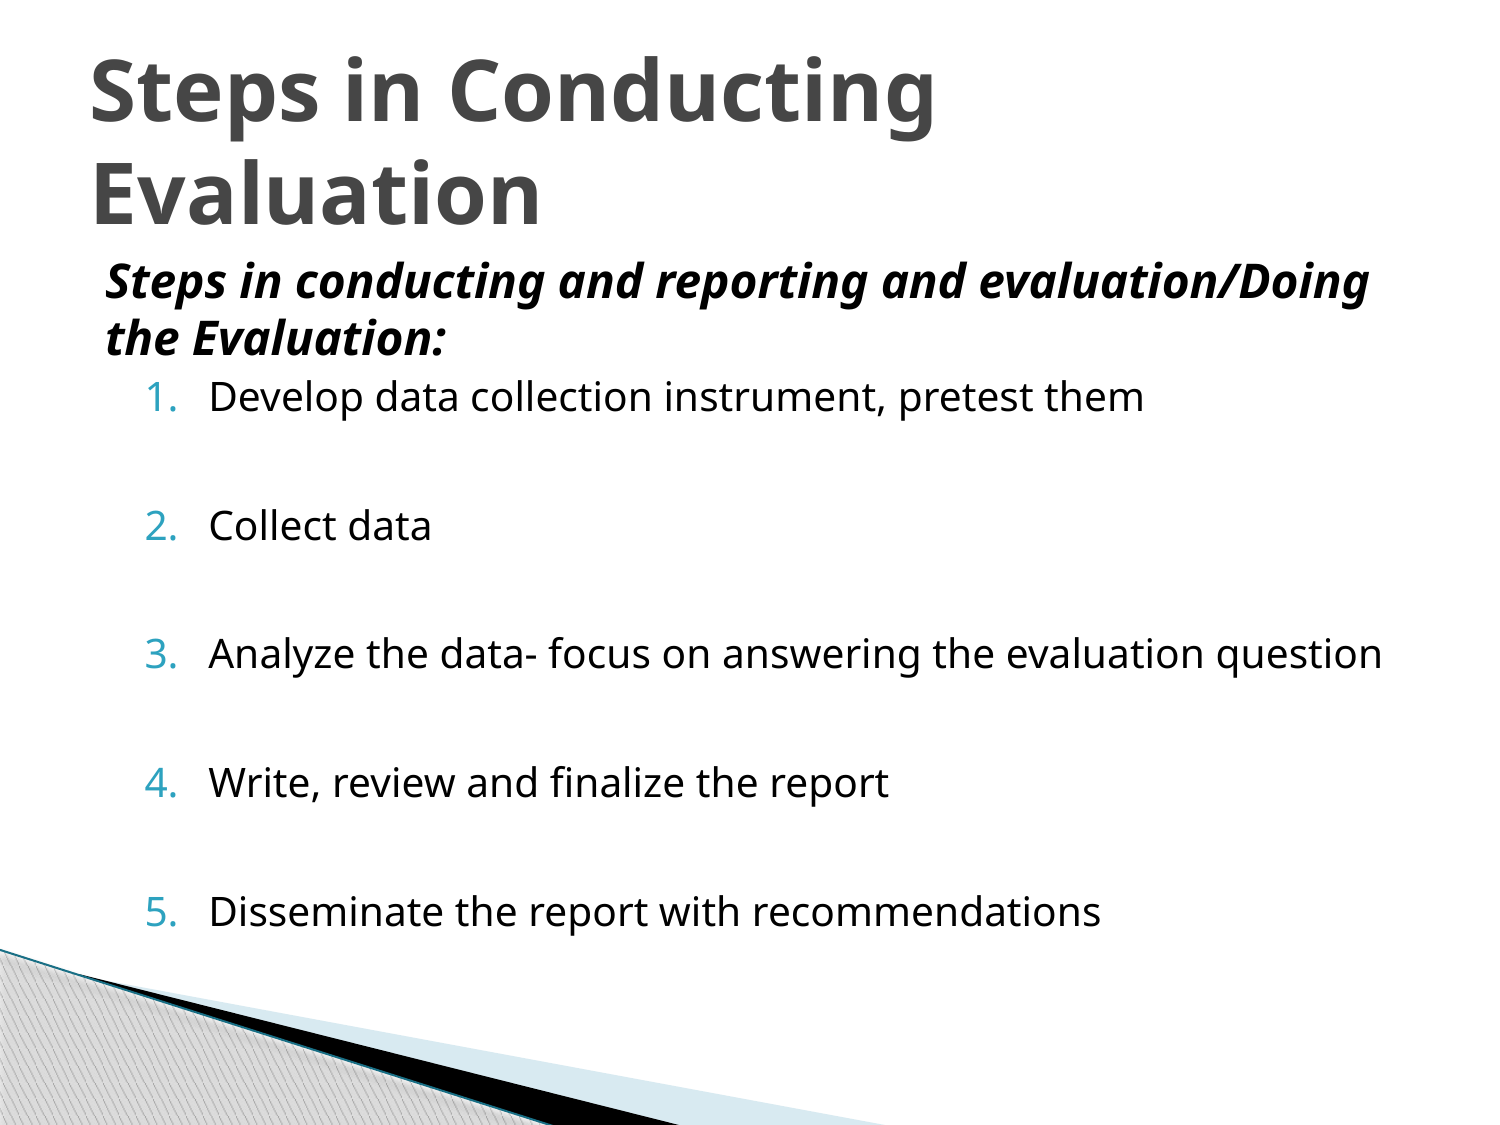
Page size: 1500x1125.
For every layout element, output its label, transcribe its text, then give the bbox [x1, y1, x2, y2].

title Steps in Conducting Evaluation [75, 45, 1425, 233]
list Steps in conducting and reporting and evaluation/Doing the Evaluation: Develop data collection instrument, pretest them Collect data Analyze the data- focus on answering the evaluation question Write, review and finalize the report Disseminate the report with recommendations [75, 243, 1425, 986]
